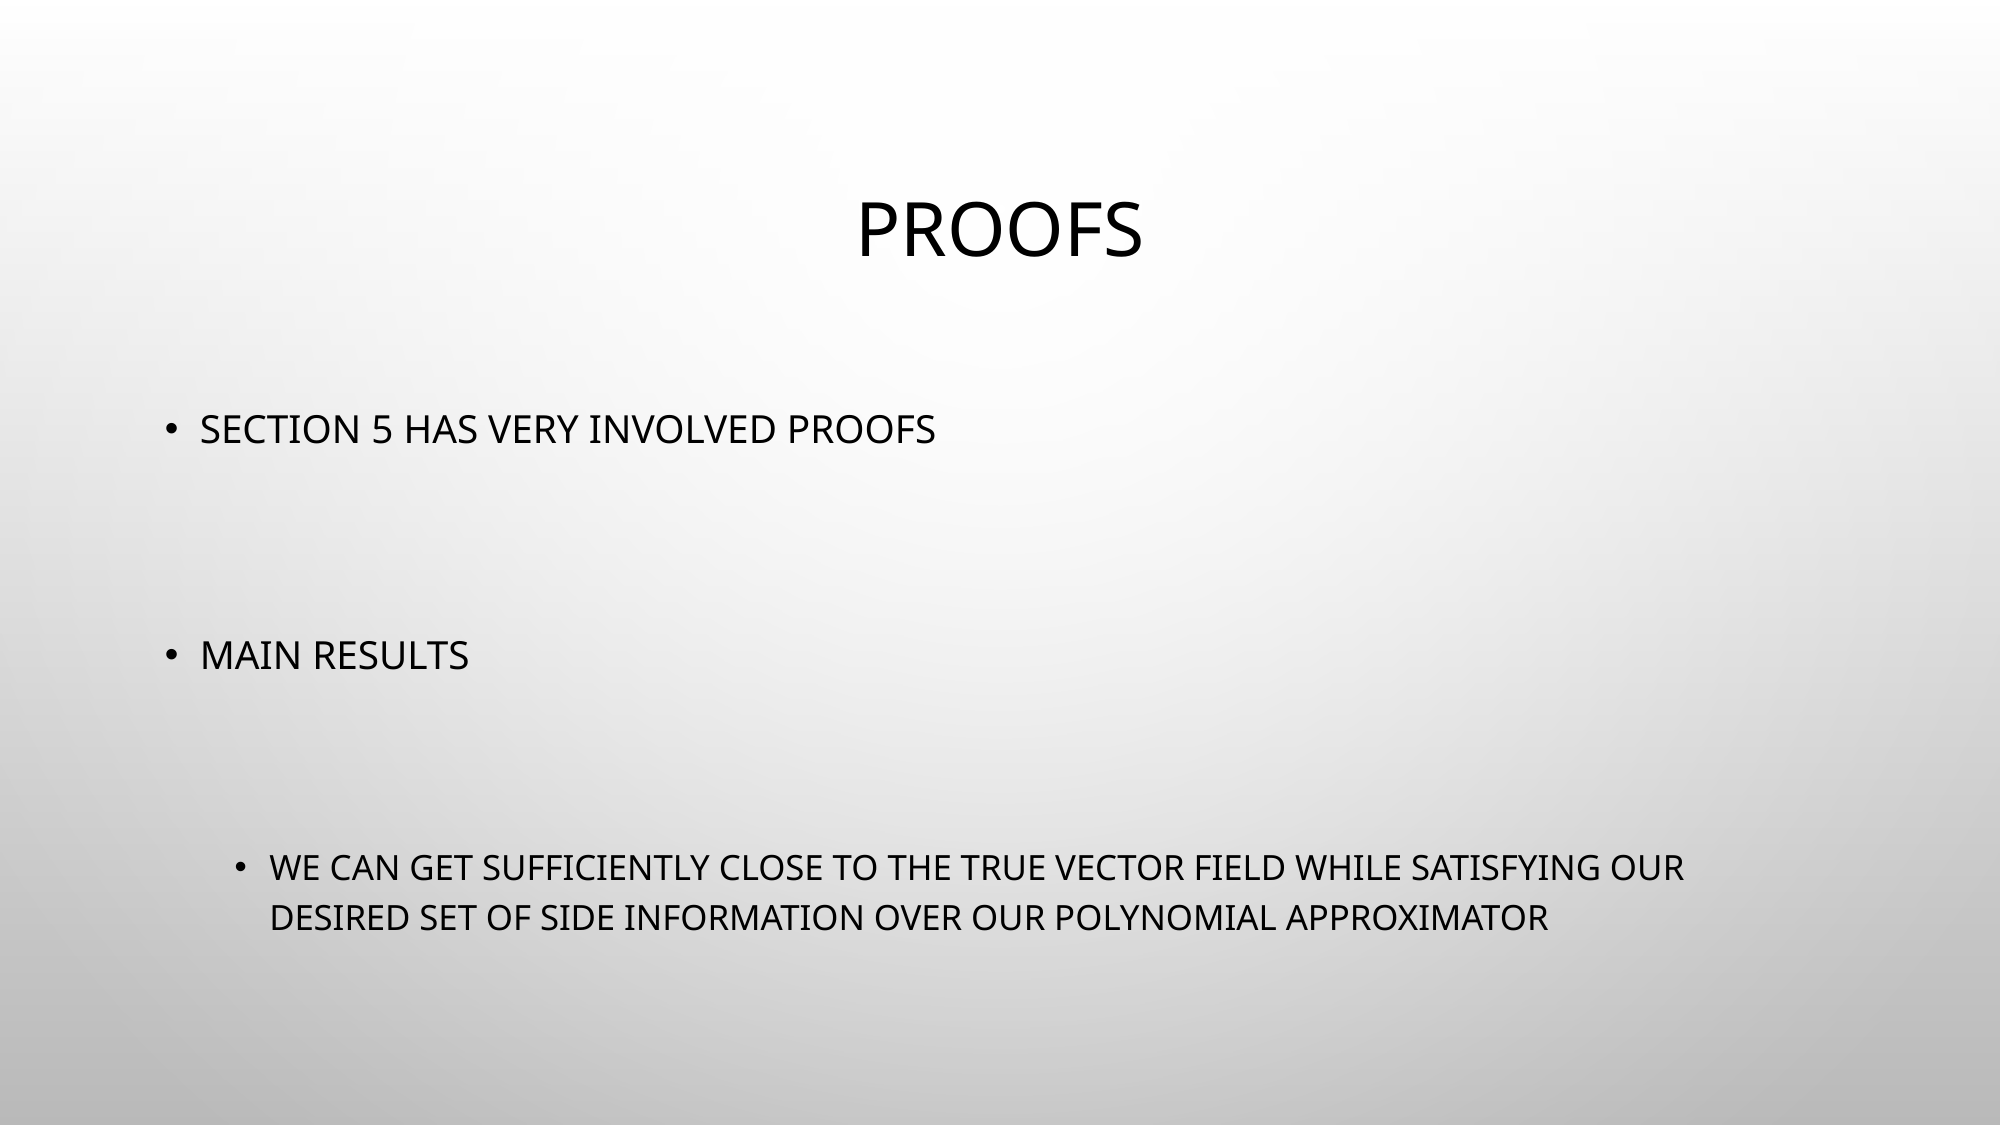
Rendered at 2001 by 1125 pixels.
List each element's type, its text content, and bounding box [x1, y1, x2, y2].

list Section 5 has very involved proofs Main results We can get sufficiently close to the true vector field while satisfying our desired set of side information over our polynomial approximator [149, 388, 1851, 950]
title Proofs [149, 101, 1851, 364]
picture [0, 0, 2000, 1125]
